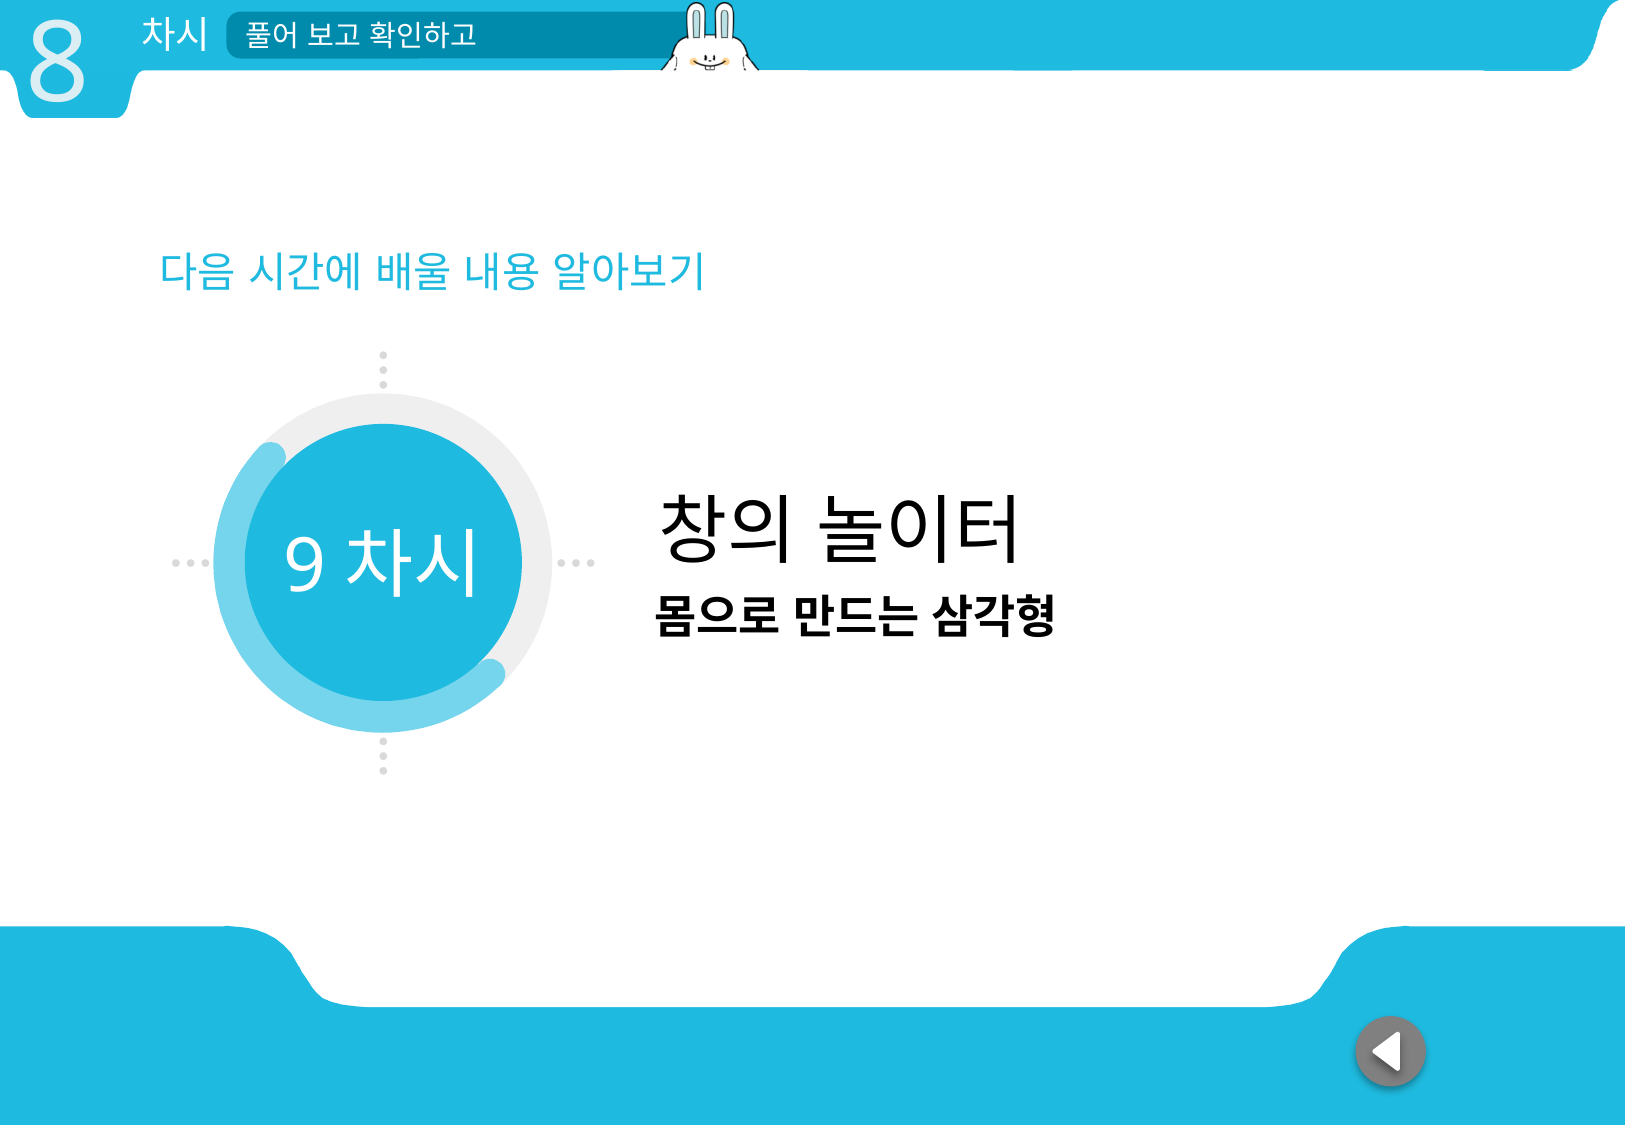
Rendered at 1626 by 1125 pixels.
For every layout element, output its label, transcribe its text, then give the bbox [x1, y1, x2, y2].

text_box 다음 시간에 배울 내용 알아보기 [144, 238, 872, 304]
picture [1484, 0, 1625, 71]
text_box [1011, 0, 1482, 72]
picture [3, 70, 145, 118]
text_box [0, 925, 1625, 1125]
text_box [172, 350, 595, 775]
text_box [639, 473, 1485, 652]
picture [659, 2, 760, 70]
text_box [1355, 1015, 1427, 1087]
picture [40, 70, 74, 94]
